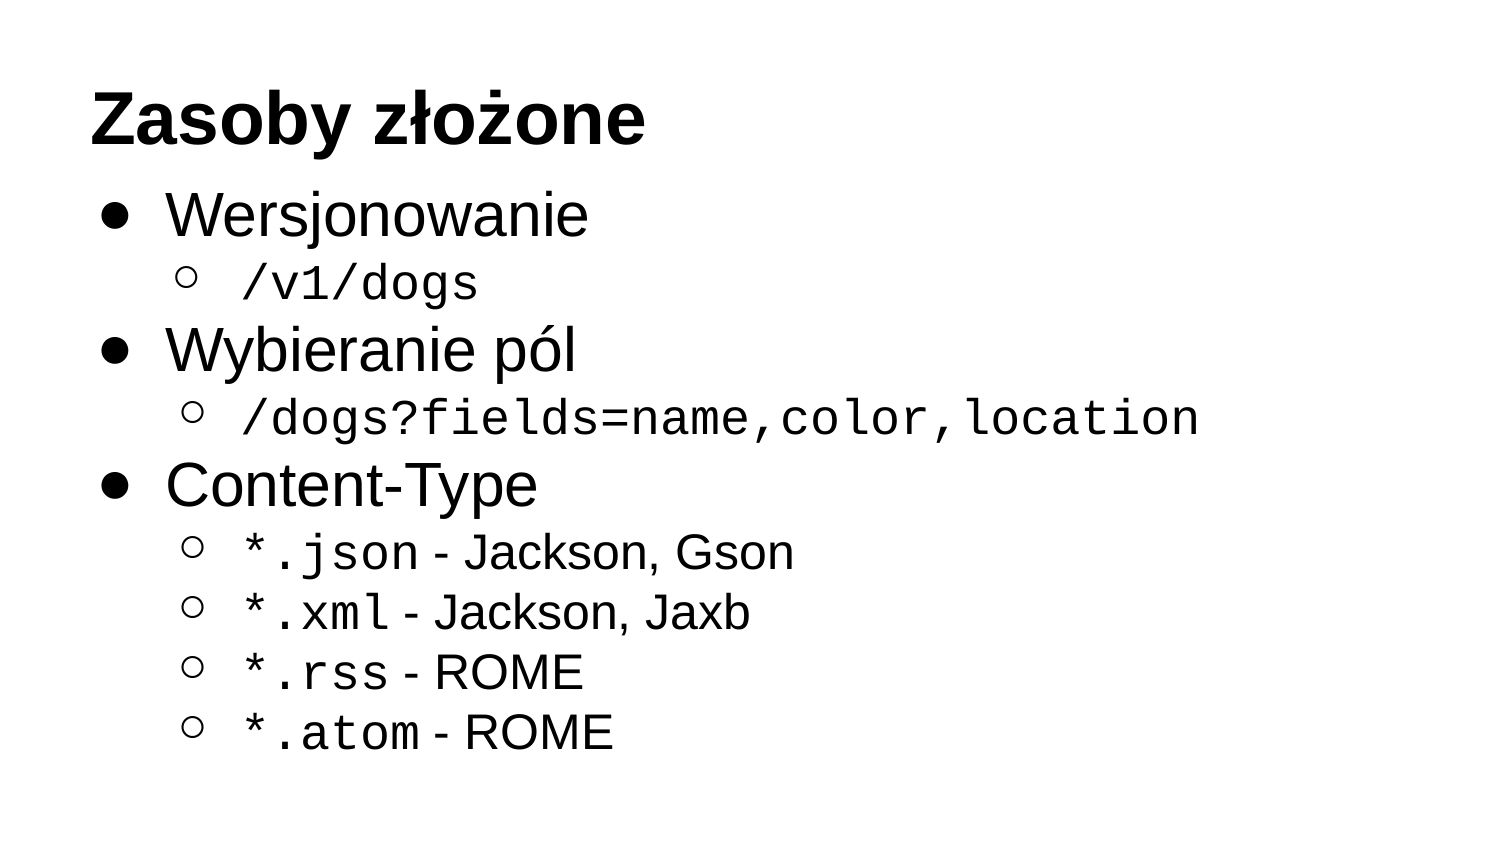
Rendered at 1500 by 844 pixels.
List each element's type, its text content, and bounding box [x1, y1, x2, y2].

list Wersjonowanie /v1/dogs Wybieranie pól /dogs?fields=name,color,location Content-Type *.json - Jackson, Gson *.xml - Jackson, Jaxb *.rss - ROME *.atom - ROME [75, 159, 1425, 771]
title Zasoby złożone [75, 33, 1425, 159]
